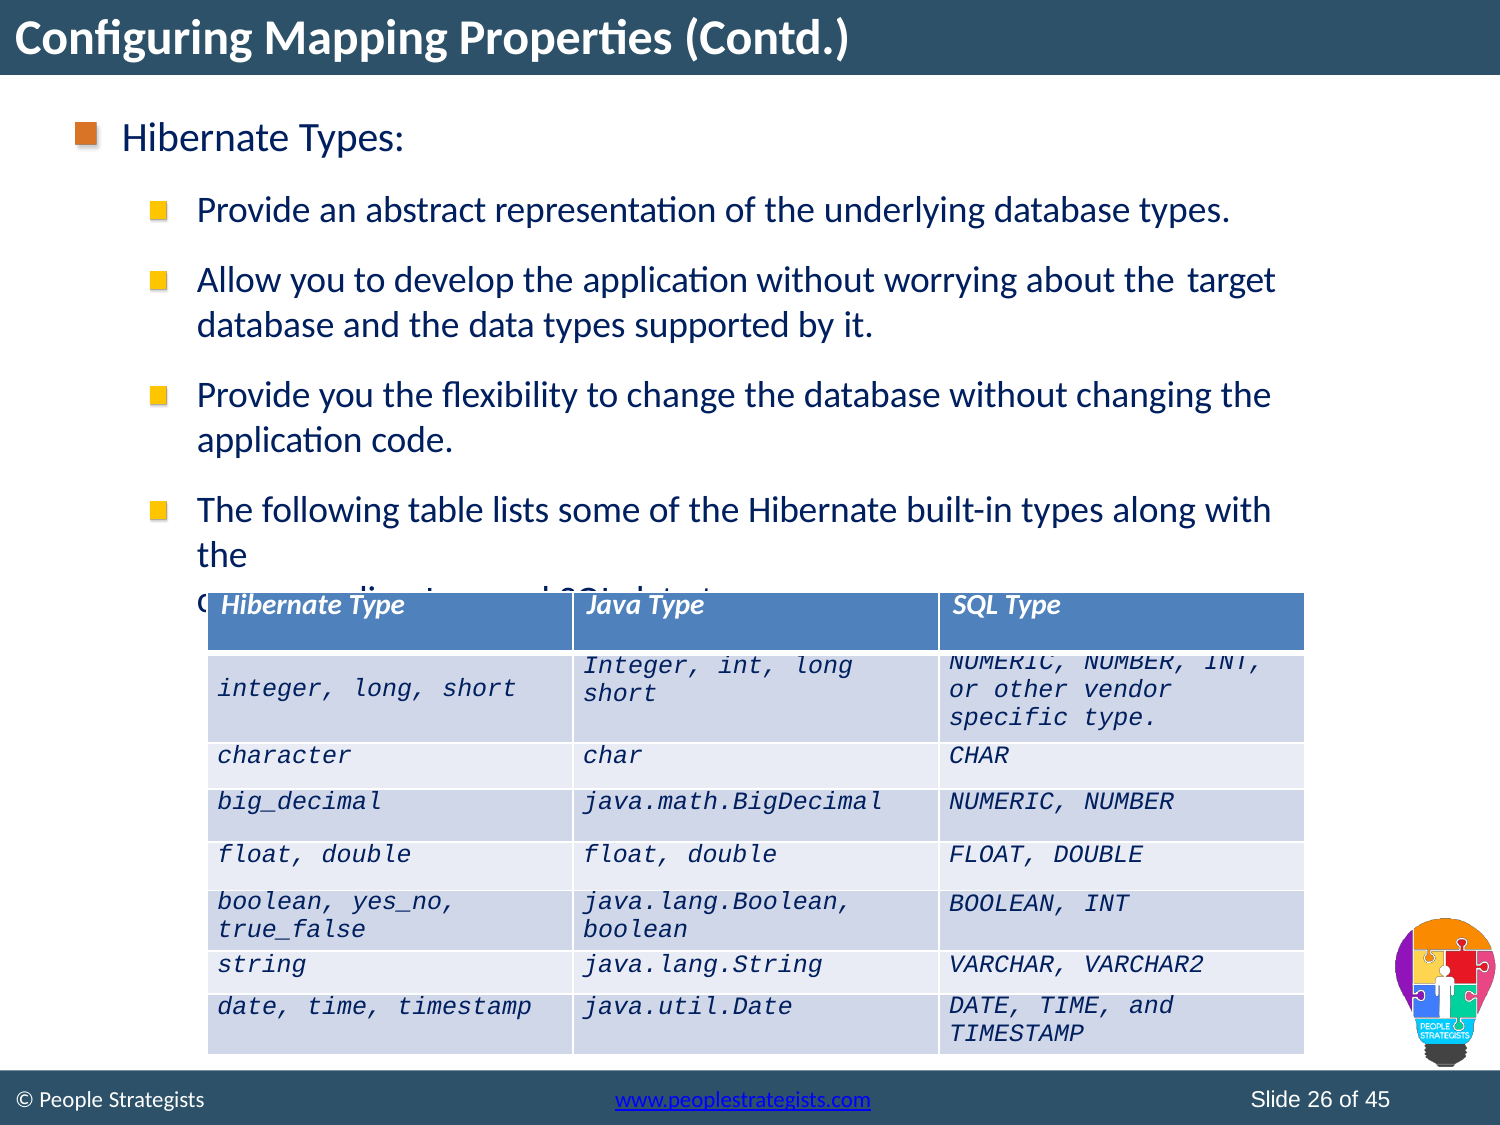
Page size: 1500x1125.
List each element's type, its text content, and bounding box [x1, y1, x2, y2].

table_cell string [208, 952, 572, 993]
footer © People Strategists [12, 1088, 209, 1125]
table_cell big_decimal [208, 790, 572, 841]
table_cell java.lang.Boolean, boolean [574, 891, 938, 950]
table_cell integer, long, short [208, 656, 572, 742]
table_cell VARCHAR, VARCHAR2 [940, 952, 1304, 993]
table_cell java.math.BigDecimal [574, 790, 938, 841]
table_header Java Type [574, 593, 938, 650]
table_cell boolean, yes_no, true_false [208, 891, 572, 950]
table_cell CHAR [940, 744, 1304, 788]
table_cell NUMERIC, NUMBER, INT, or other vendor specific type. [940, 656, 1304, 742]
table_cell character [208, 744, 572, 788]
table_cell Integer, int, long short [574, 656, 938, 742]
table_cell float, double [208, 843, 572, 890]
slide_number www.peoplestrategists.com [612, 1088, 879, 1125]
table_cell NUMERIC, NUMBER [940, 790, 1304, 841]
table_cell BOOLEAN, INT [940, 891, 1304, 950]
title Configuring Mapping Properties (Contd.) [12, 4, 1488, 193]
table_cell java.lang.String [574, 952, 938, 993]
table_cell float, double [574, 843, 938, 890]
picture [1390, 913, 1500, 1071]
table_cell date, time, timestamp [208, 995, 572, 1054]
text_box Hibernate Types: Provide an abstract representation of the underlying database types. Allow you to develop the application without worrying about the target database and the data types supported by it. Provide you the flexibility to change the database without changing the application code. The following table lists some of the Hibernate built-in types along with the corresponding Java and SQL data types. [119, 193, 1347, 620]
table_header Hibernate Type [208, 593, 572, 650]
table_cell char [574, 744, 938, 788]
table_header SQL Type [940, 593, 1304, 650]
table_cell FLOAT, DOUBLE [940, 843, 1304, 890]
table_cell java.util.Date [574, 995, 938, 1054]
table_cell DATE, TIME, and TIMESTAMP [940, 995, 1304, 1054]
slide_number Slide 26 of 45 [1248, 1086, 1393, 1125]
